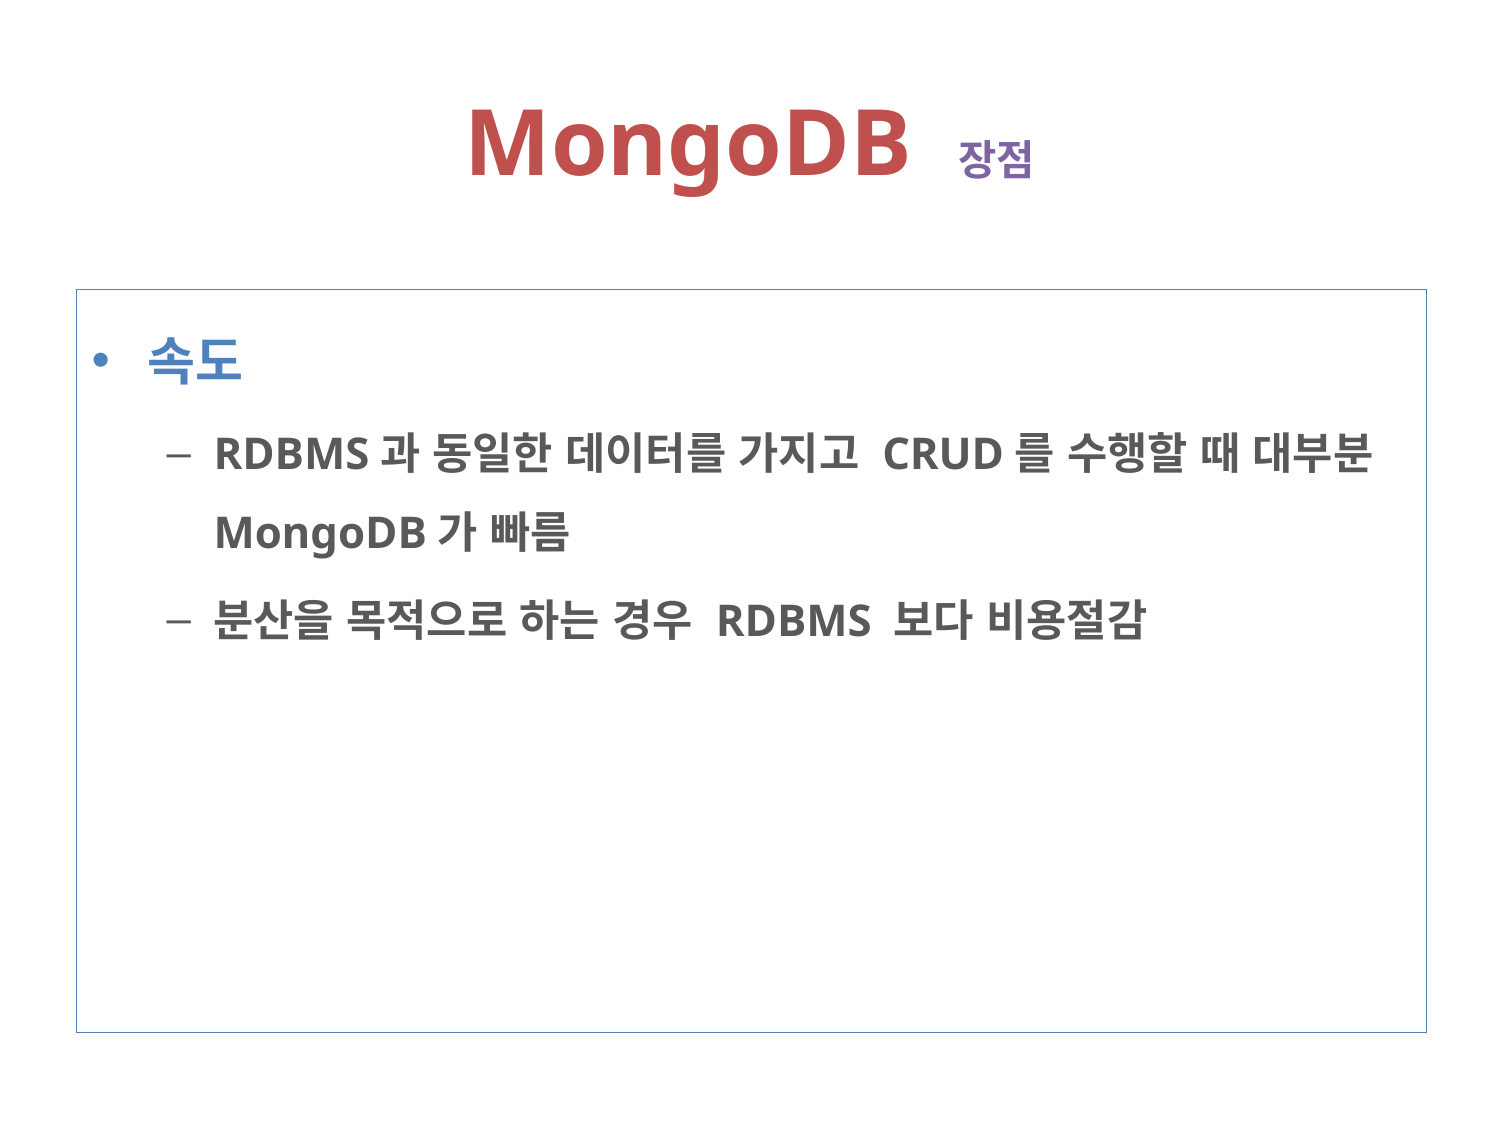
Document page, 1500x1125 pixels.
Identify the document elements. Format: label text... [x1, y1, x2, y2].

title MongoDB 장점 [75, 45, 1425, 233]
list 속도 RDBMS과 동일한 데이터를 가지고 CRUD를 수행할 때 대부분 MongoDB가 빠름 분산을 목적으로 하는 경우 RDBMS 보다 비용절감 [76, 289, 1427, 1033]
